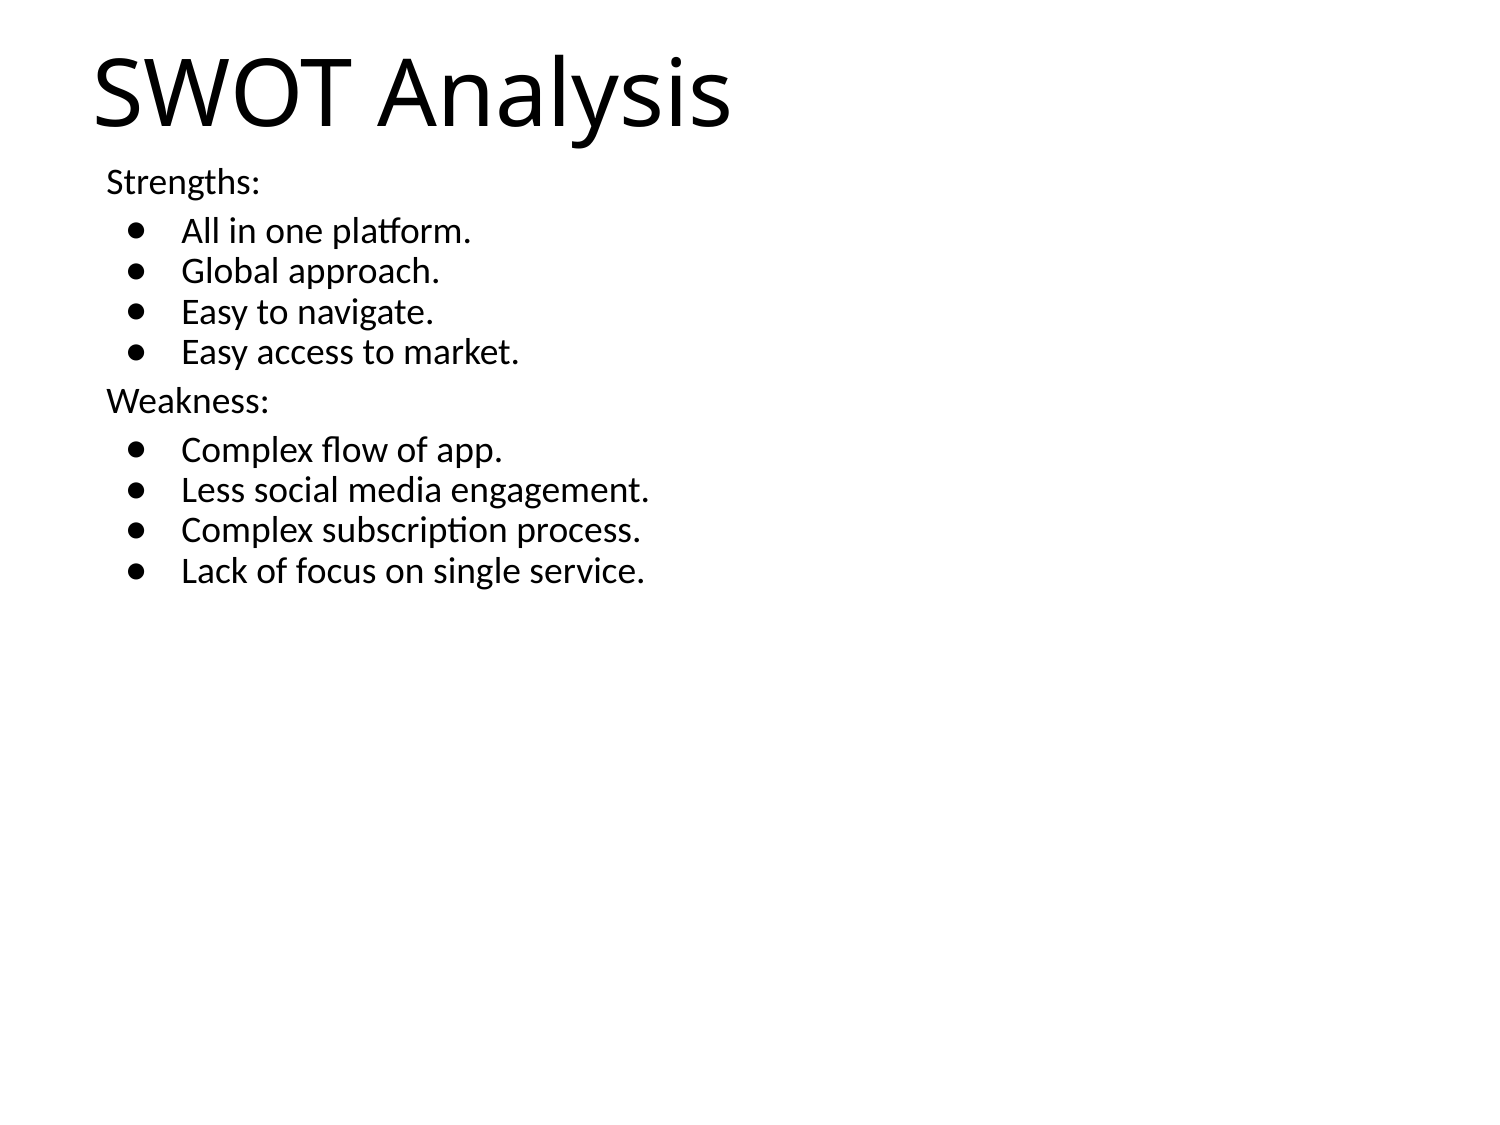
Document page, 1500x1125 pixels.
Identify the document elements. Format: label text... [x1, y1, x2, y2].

subtitle Strengths: All in one platform. Global approach. Easy to navigate. Easy access to market. Weakness: Complex flow of app. Less social media engagement. Complex subscription process. Lack of focus on single service. [98, 154, 1374, 971]
title SWOT Analysis [77, 37, 1353, 155]
